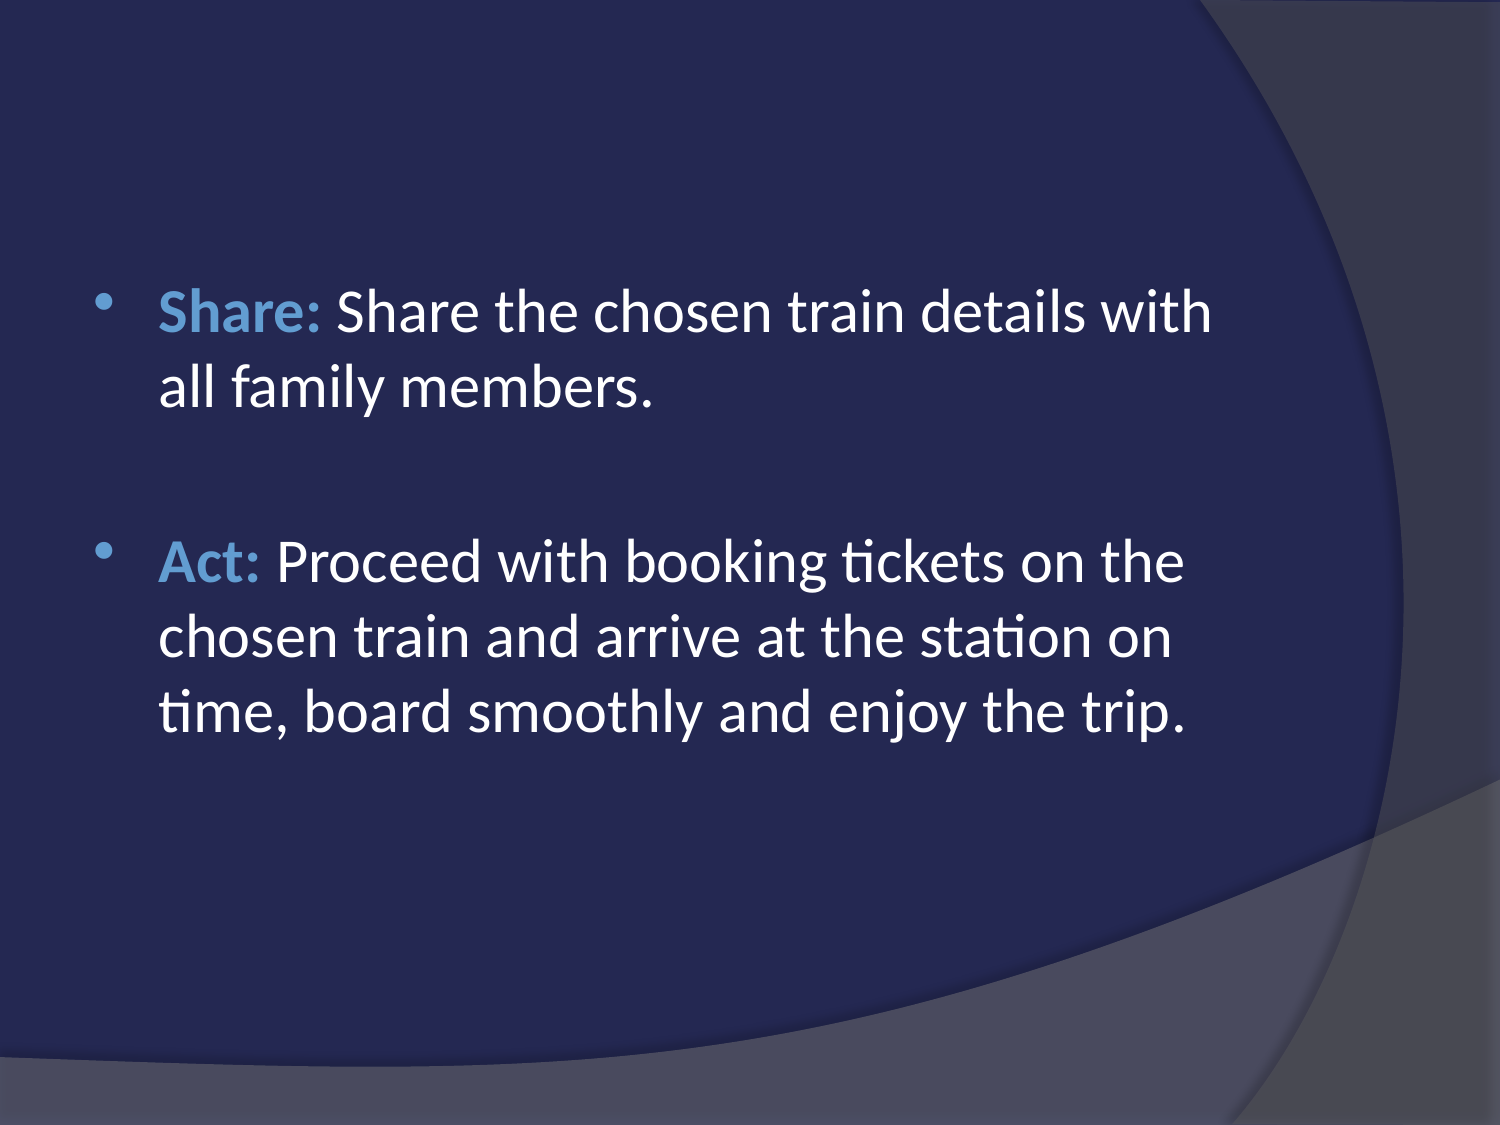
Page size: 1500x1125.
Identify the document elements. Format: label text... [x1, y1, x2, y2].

list Share: Share the chosen train details with all family members. Act: Proceed with booking tickets on the chosen train and arrive at the station on time, board smoothly and enjoy the trip. [75, 262, 1300, 1005]
